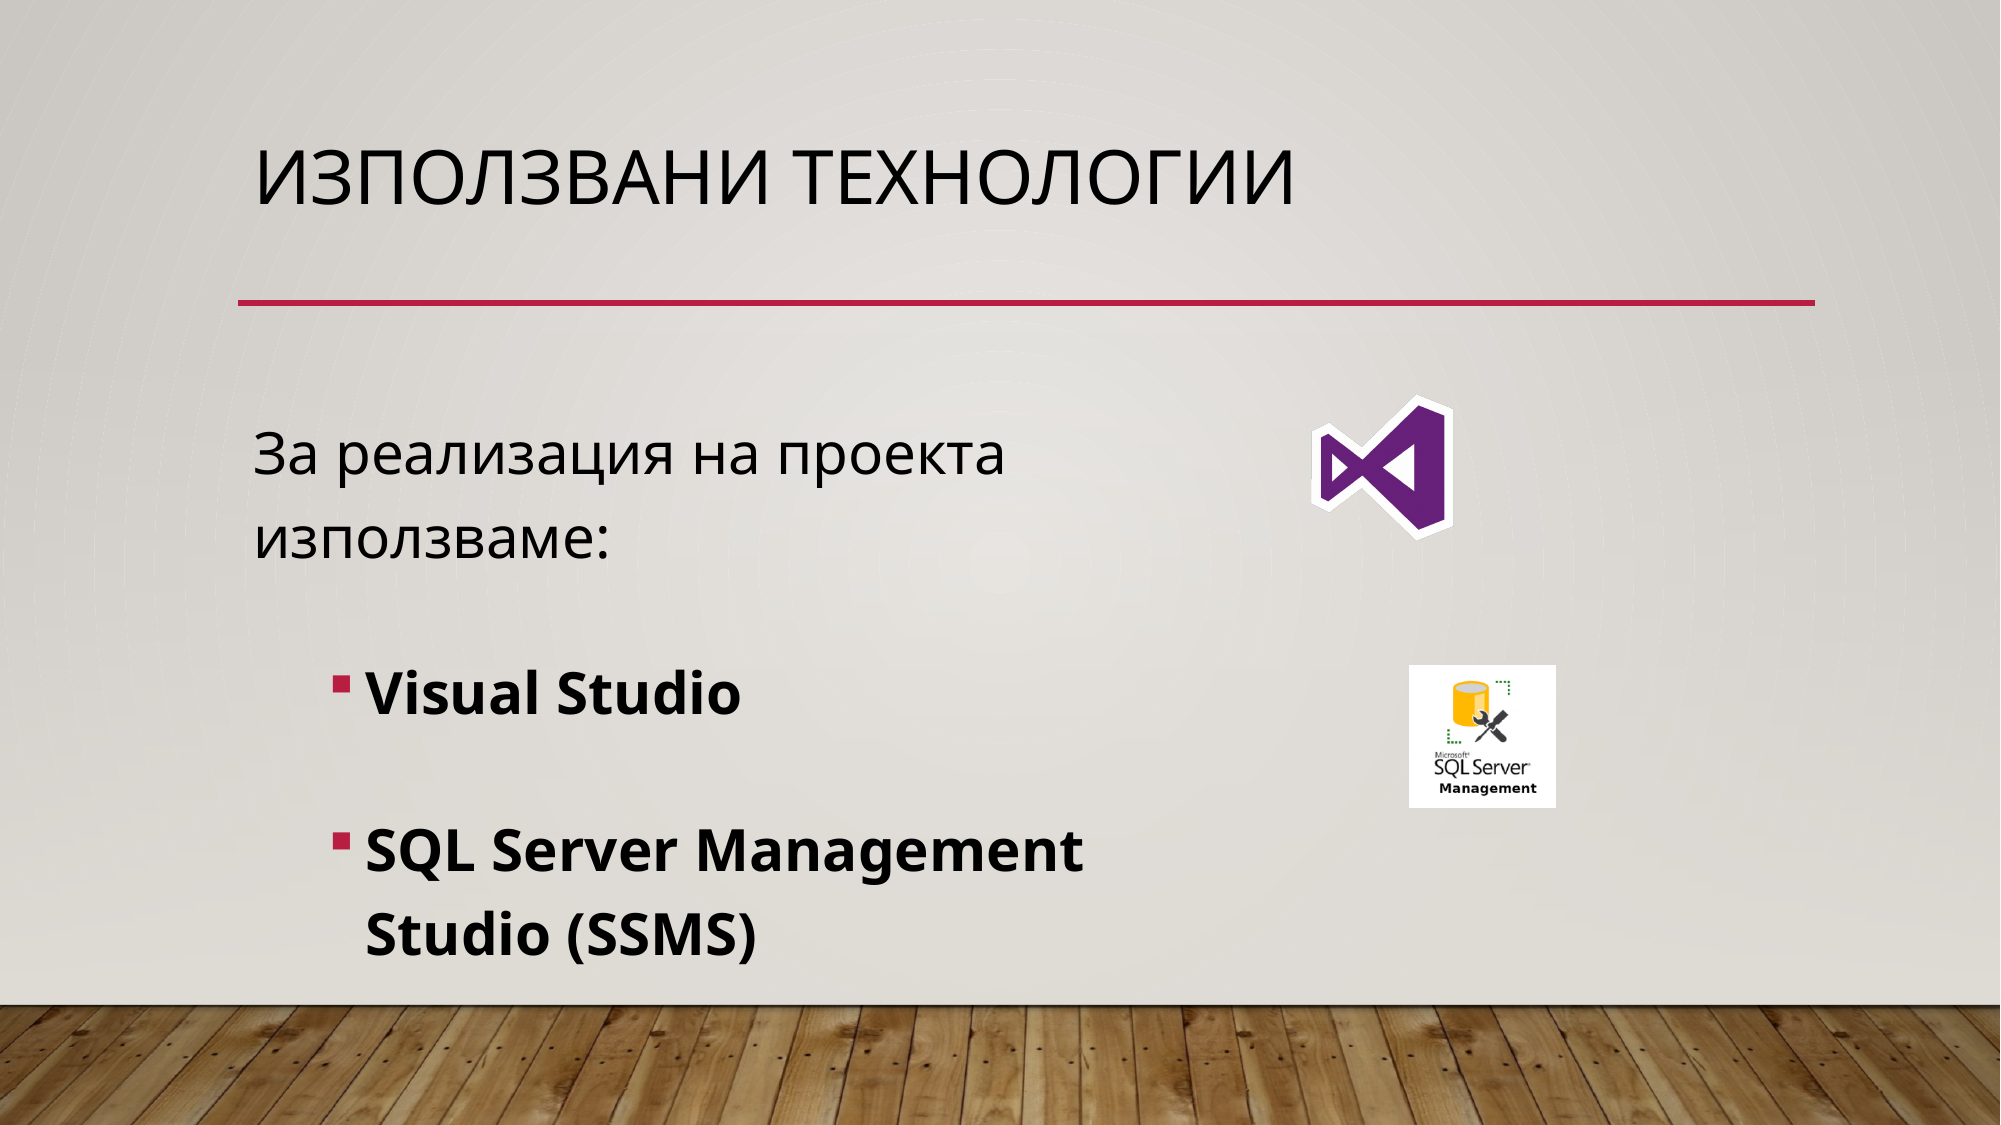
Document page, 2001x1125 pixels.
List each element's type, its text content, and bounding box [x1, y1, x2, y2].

list За реализация на проекта използваме: Visual Studio SQL Server Management Studio (SSMS) [238, 394, 1236, 938]
picture [0, 1005, 2000, 1125]
picture [1311, 394, 1454, 541]
picture [1408, 665, 1556, 808]
title Използвани технологии [238, 131, 1814, 305]
